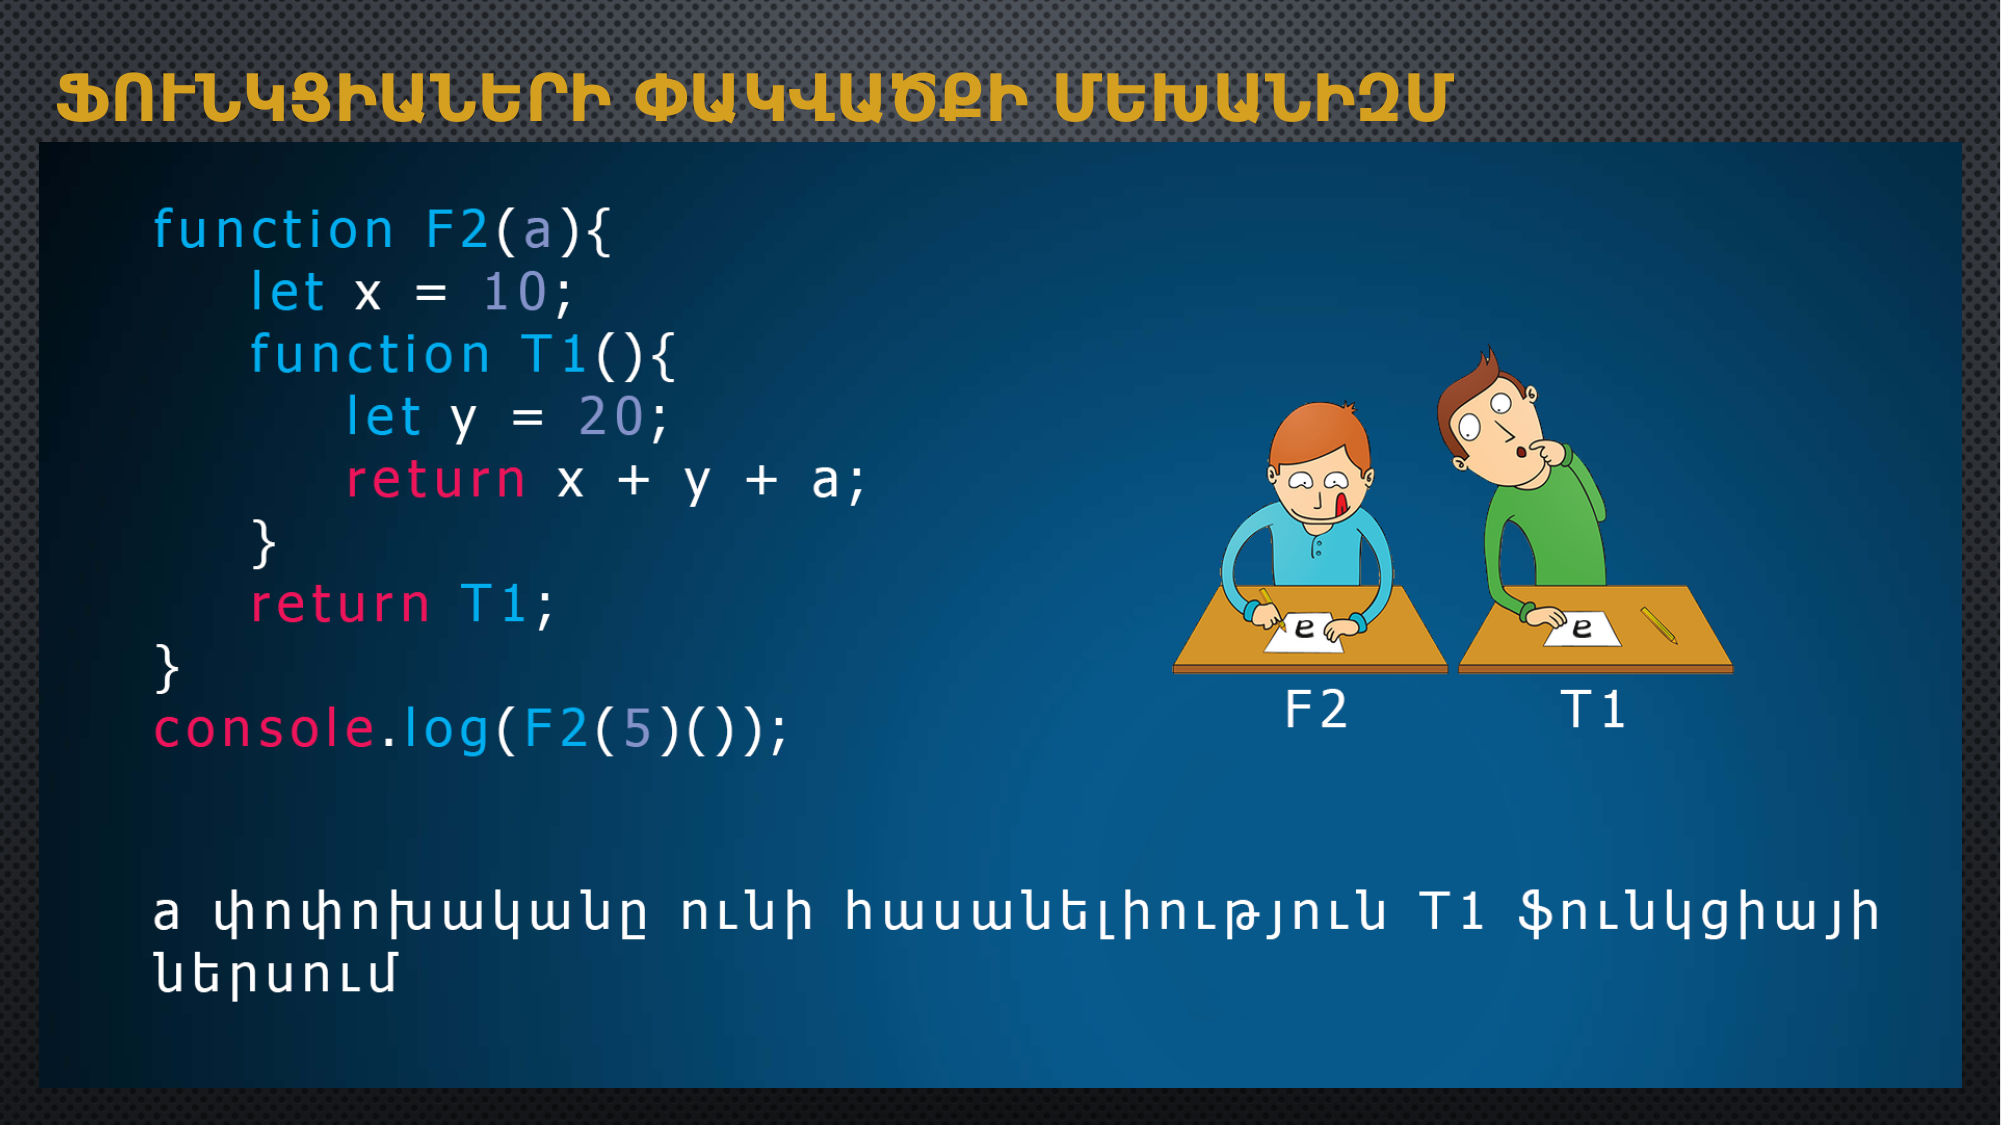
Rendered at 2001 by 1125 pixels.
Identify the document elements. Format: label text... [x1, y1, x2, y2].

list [39, 142, 1962, 1089]
title Ֆունկցիաների փակվածքի մեխանիզմ [39, 48, 1787, 142]
